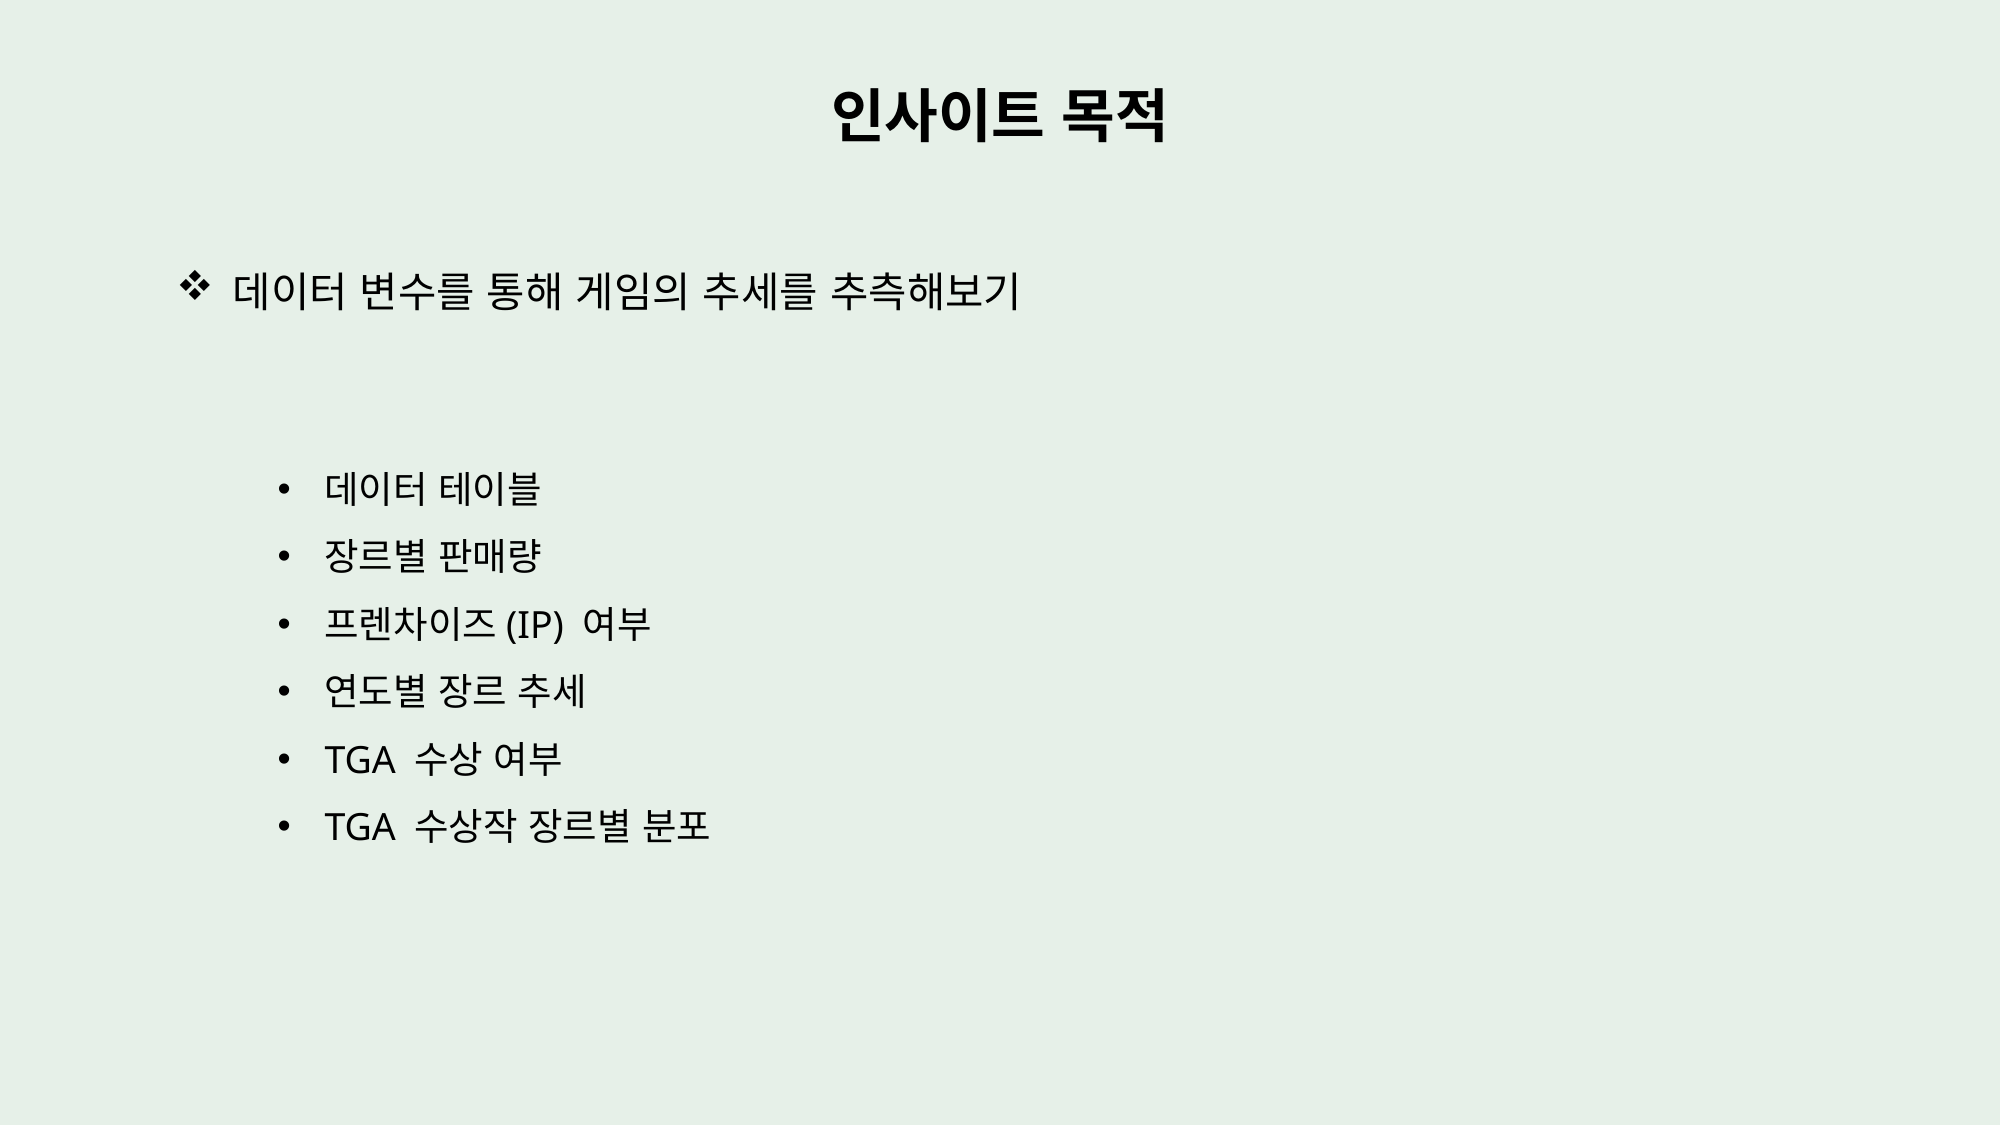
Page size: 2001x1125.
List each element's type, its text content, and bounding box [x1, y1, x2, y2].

text_box 인사이트 목적 [665, 71, 1335, 157]
text_box 데이터 테이블 장르별 판매량 프렌차이즈(IP) 여부 연도별 장르 추세 TGA 수상 여부 TGA 수상작 장르별 분포 [262, 435, 1563, 856]
text_box 데이터 변수를 통해 게임의 추세를 추측해보기 [161, 258, 1799, 324]
